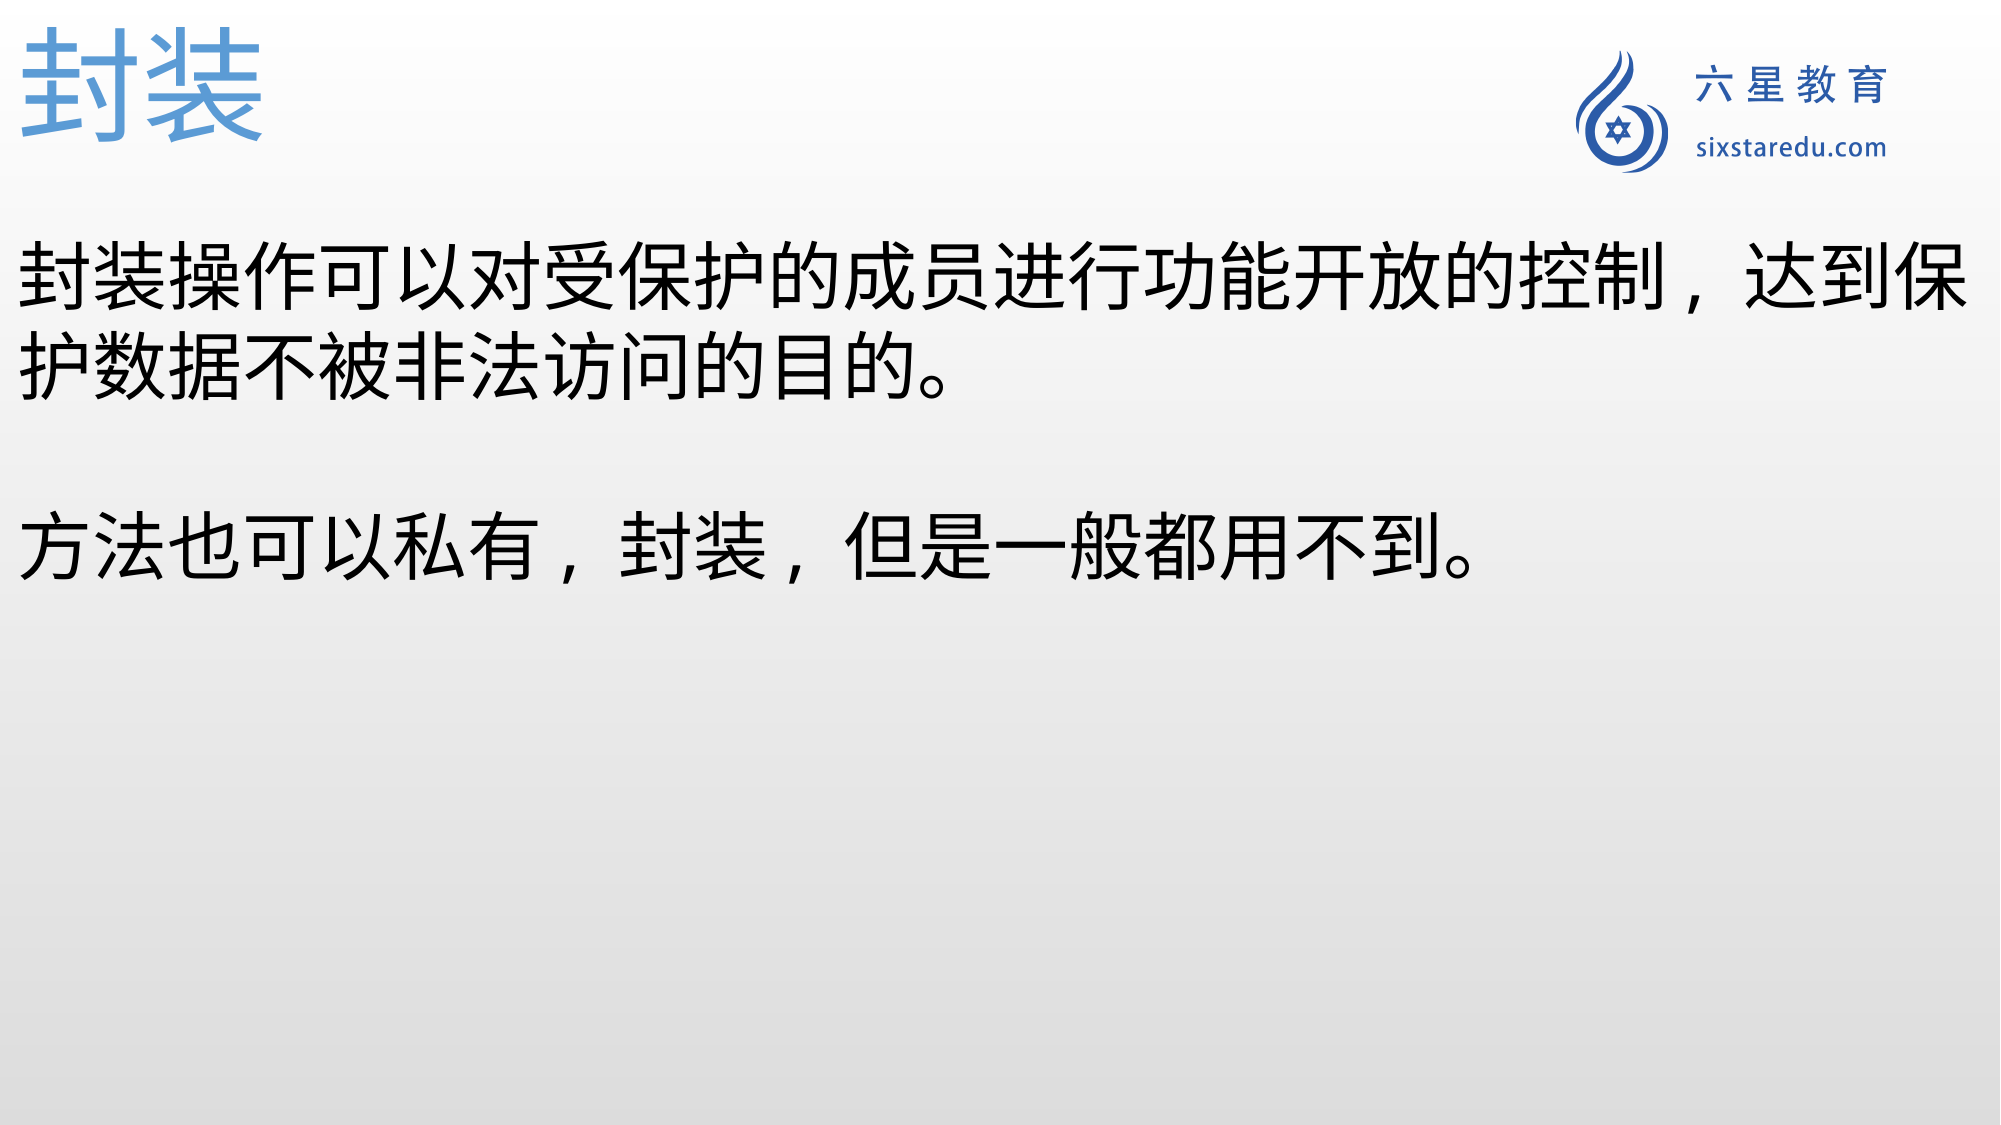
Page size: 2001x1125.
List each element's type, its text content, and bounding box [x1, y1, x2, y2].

text_box 封装操作可以对受保护的成员进行功能开放的控制, 达到保护数据不被非法访问的目的。 方法也可以私有, 封装, 但是一般都用不到。 [3, 222, 1997, 597]
picture [1481, 0, 1976, 223]
text_box 封装 [3, 0, 1162, 165]
